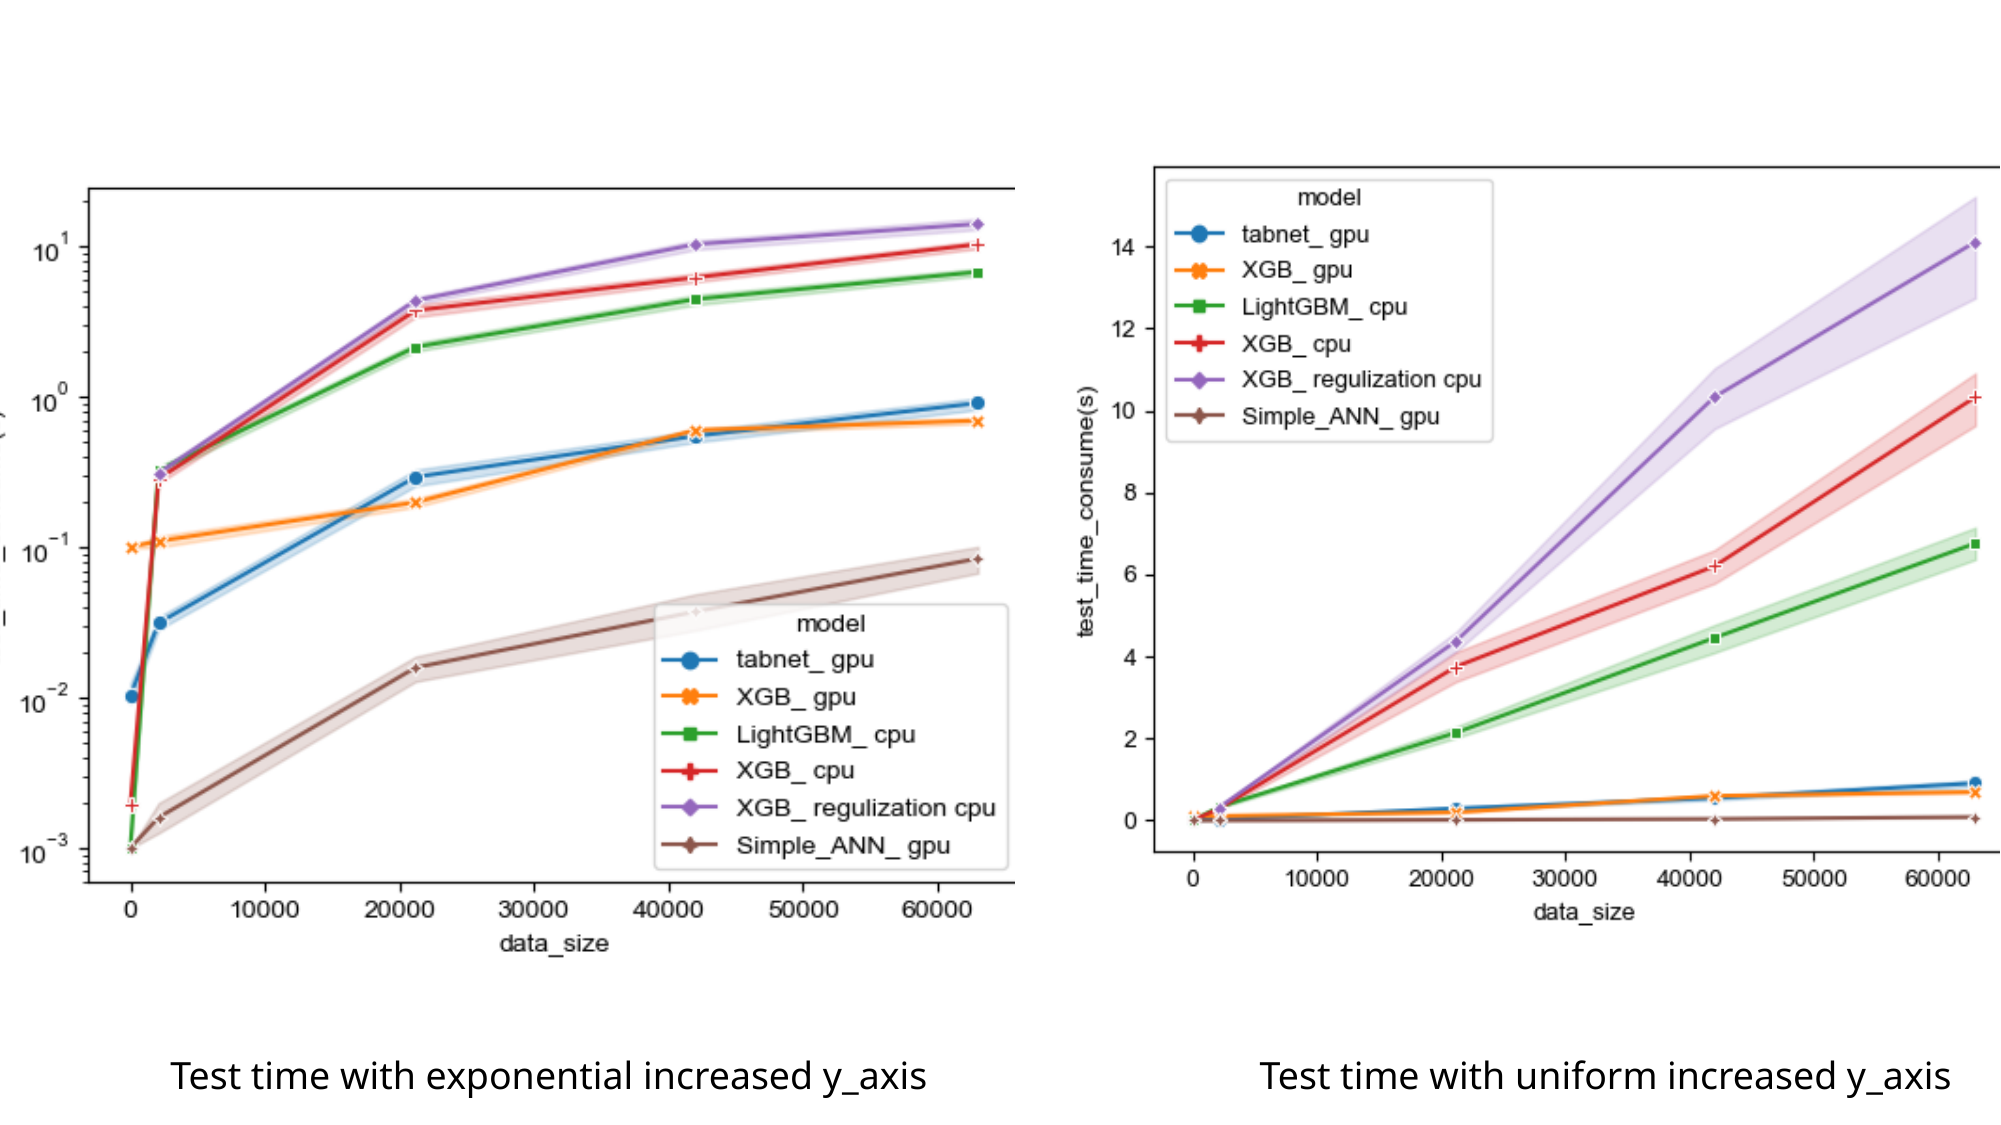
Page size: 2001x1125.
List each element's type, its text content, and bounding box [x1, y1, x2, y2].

text_box Test time with uniform increased y_axis [1244, 1045, 2000, 1105]
picture [0, 59, 2000, 982]
text_box Test time with exponential increased y_axis [155, 1045, 1037, 1105]
